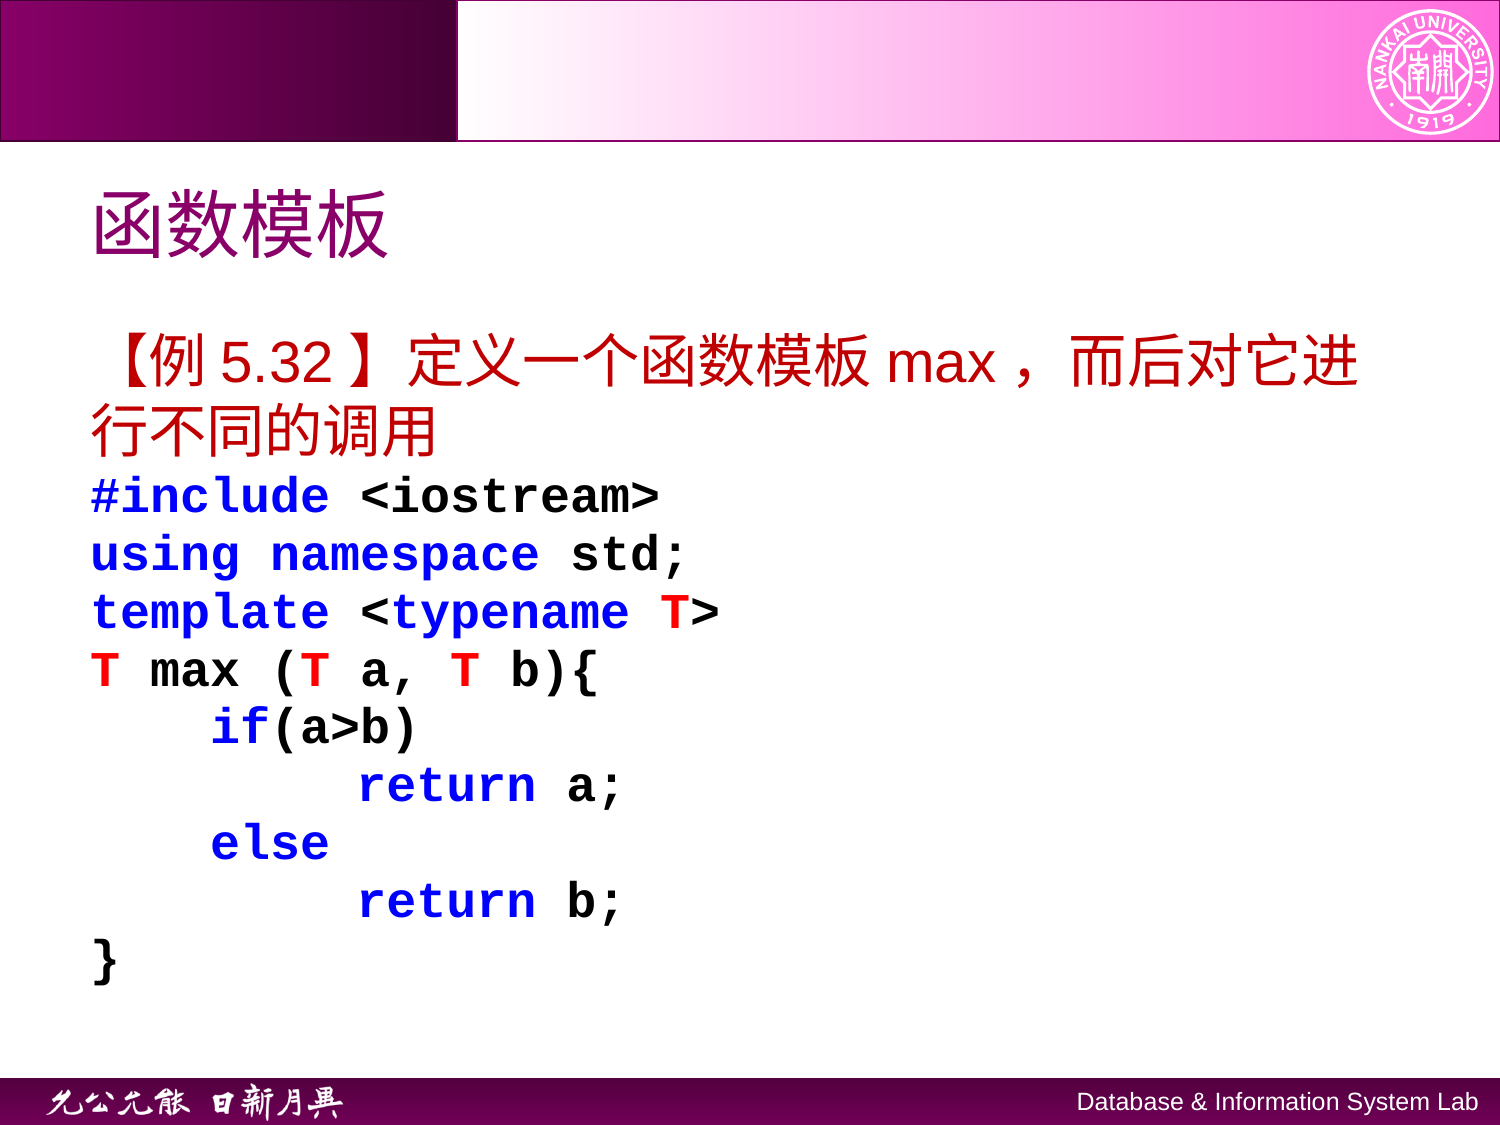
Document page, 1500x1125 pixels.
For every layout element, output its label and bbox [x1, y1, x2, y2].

title [74, 163, 1426, 282]
picture [35, 1081, 356, 1122]
list [74, 316, 1426, 1055]
